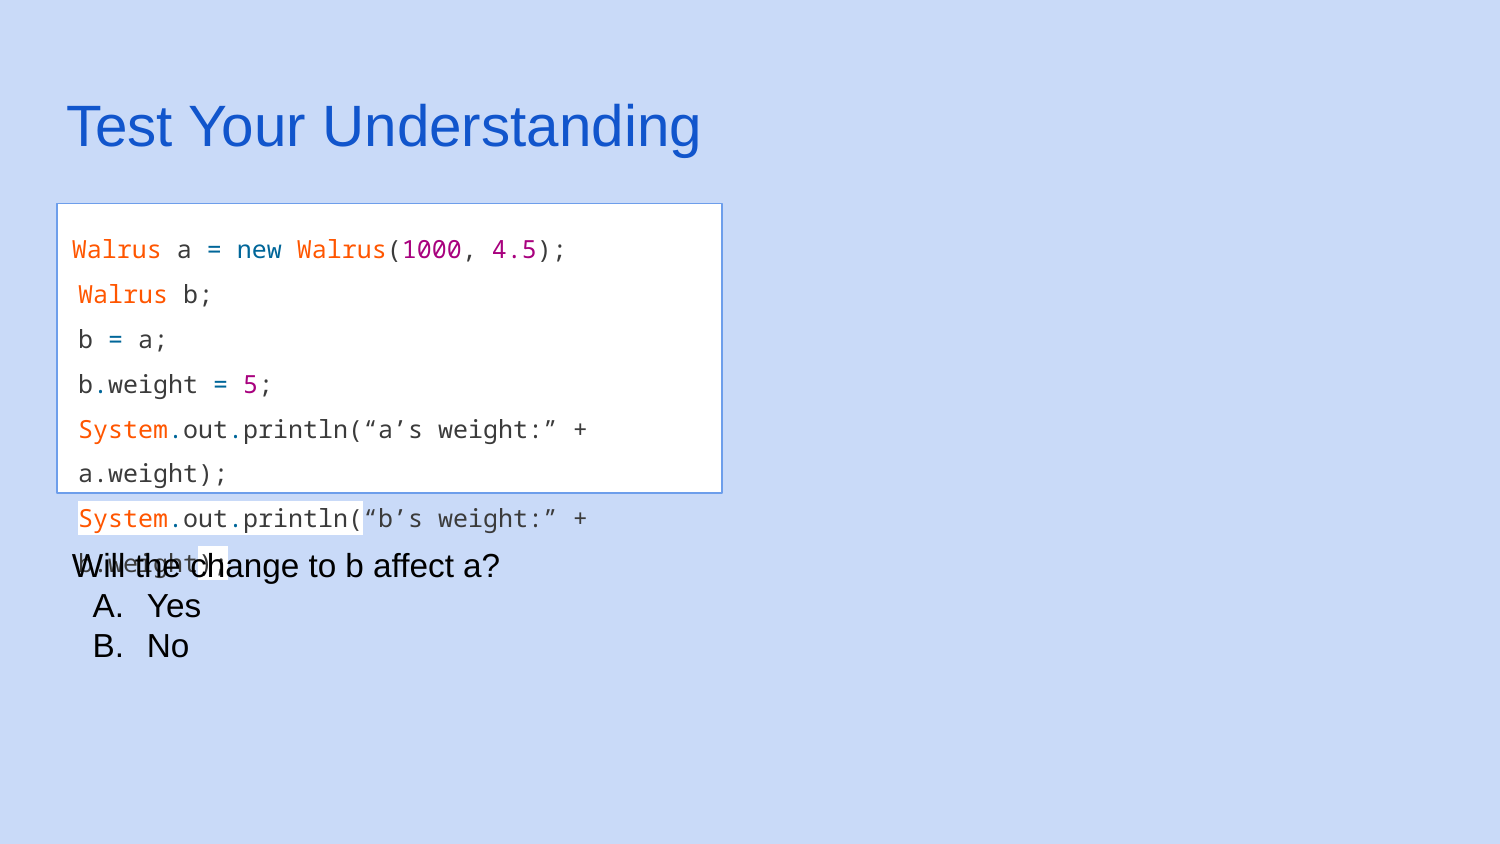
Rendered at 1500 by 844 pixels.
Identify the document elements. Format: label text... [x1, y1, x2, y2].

title Test Your Understanding [51, 72, 1449, 167]
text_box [56, 203, 723, 671]
